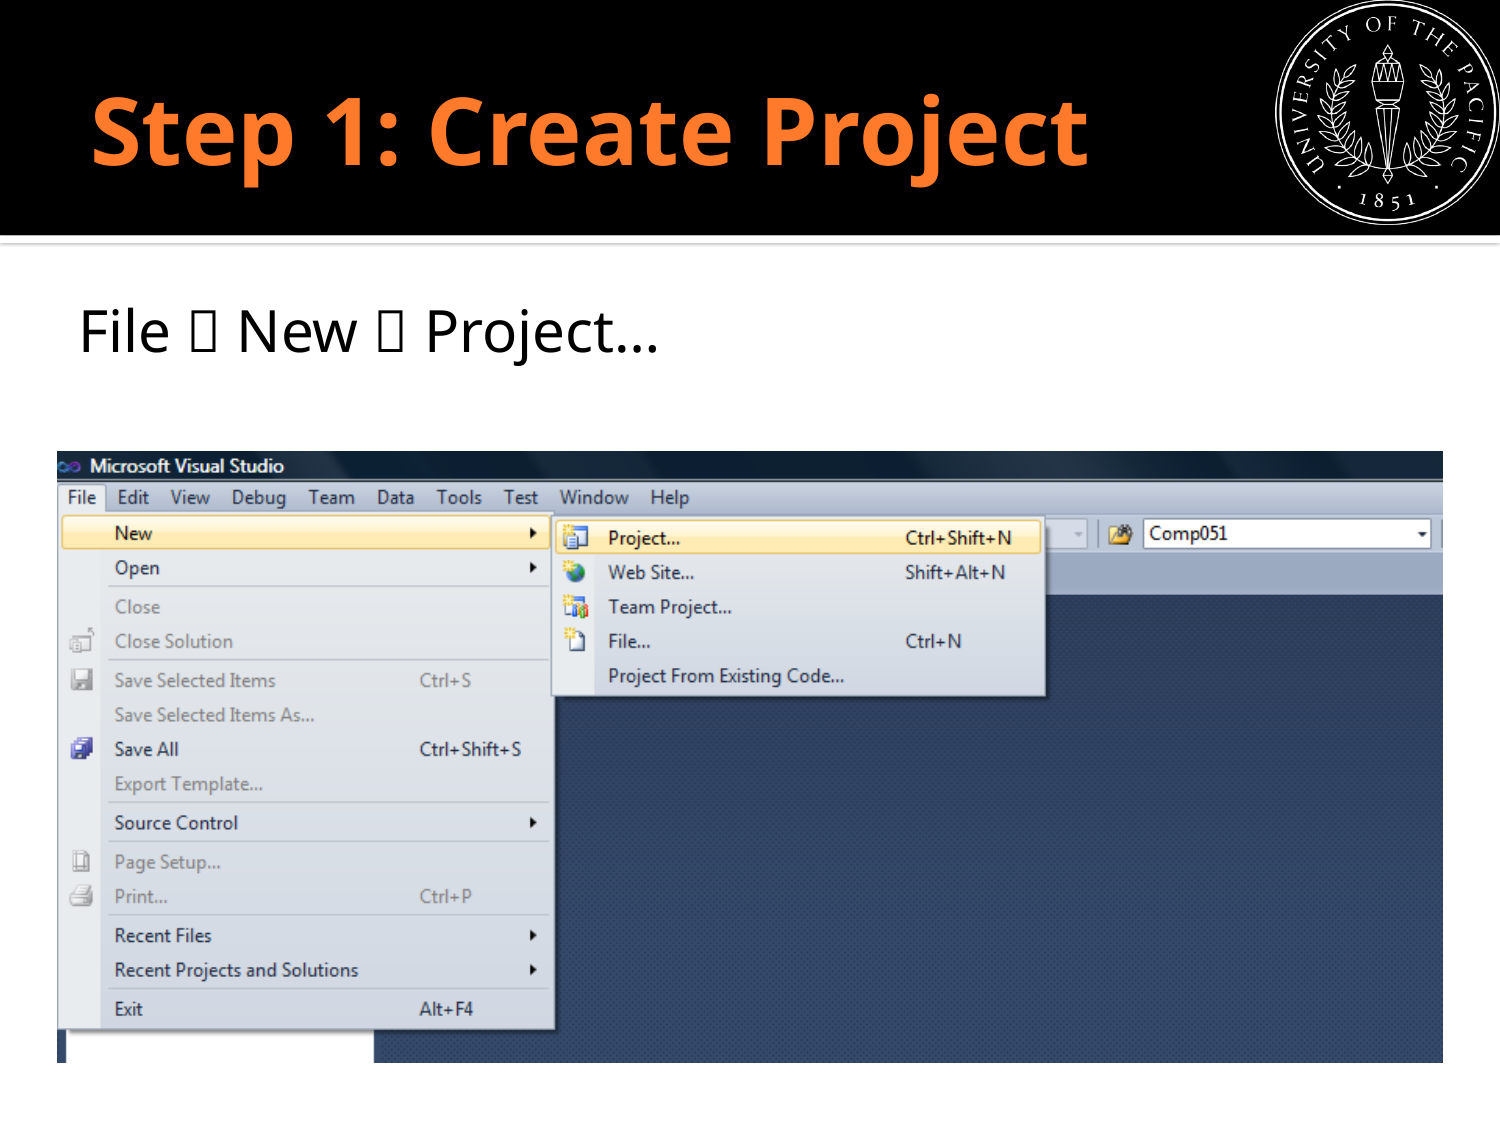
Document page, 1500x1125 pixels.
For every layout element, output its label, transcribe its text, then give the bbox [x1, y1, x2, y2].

title Step 1: Create Project [75, 25, 1263, 231]
list File  New  Project… [50, 287, 1400, 375]
picture [57, 451, 1443, 1063]
picture [1275, 0, 1500, 225]
